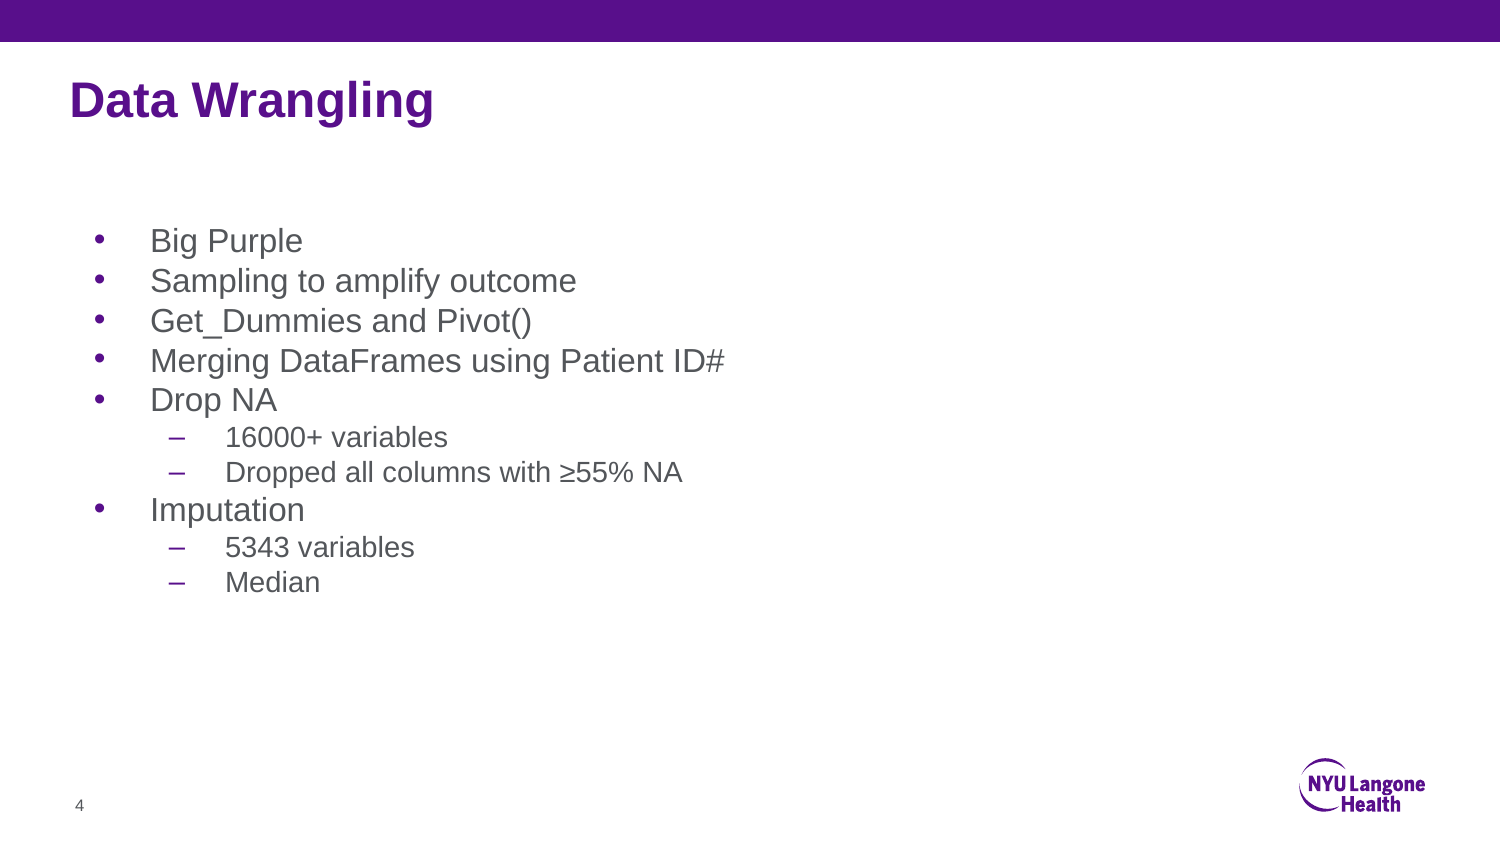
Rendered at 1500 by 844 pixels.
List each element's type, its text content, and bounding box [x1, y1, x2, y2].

title Data Wrangling [69, 76, 1420, 129]
list Big Purple Sampling to amplify outcome Get_Dummies and Pivot() Merging DataFrames using Patient ID# Drop NA 16000+ variables Dropped all columns with ≥55% NA Imputation 5343 variables Median [75, 218, 1425, 714]
slide_number ‹#› [75, 714, 117, 844]
